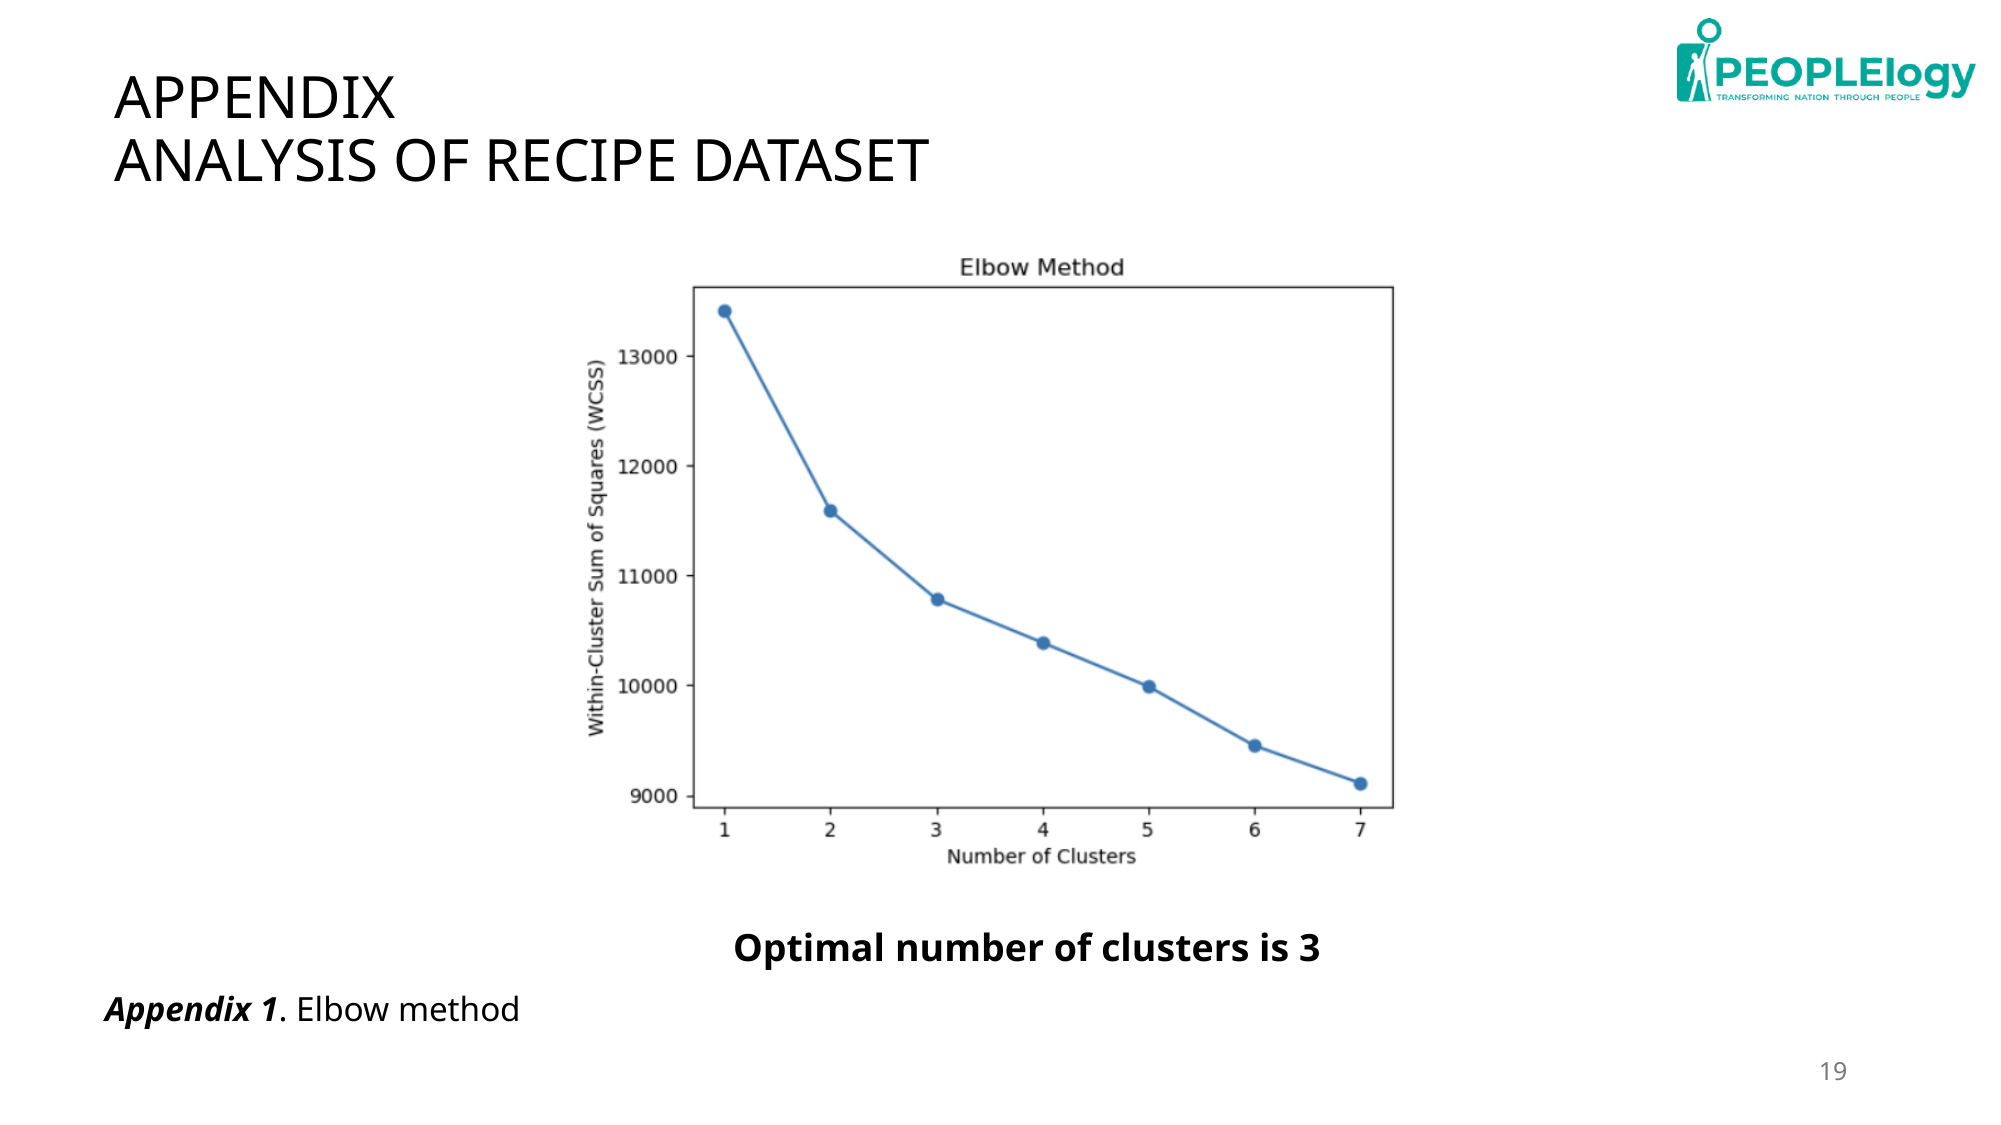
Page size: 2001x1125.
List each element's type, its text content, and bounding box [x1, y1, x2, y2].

picture [1676, 18, 1976, 102]
title APPENDIX ANALYSIS OF RECIPE DATASET [99, 22, 1825, 240]
text_box Optimal number of clusters is 3 [718, 916, 1337, 977]
slide_number 19 [1412, 1042, 1863, 1103]
text_box Appendix 1. Elbow method [90, 980, 585, 1036]
picture [561, 251, 1439, 873]
